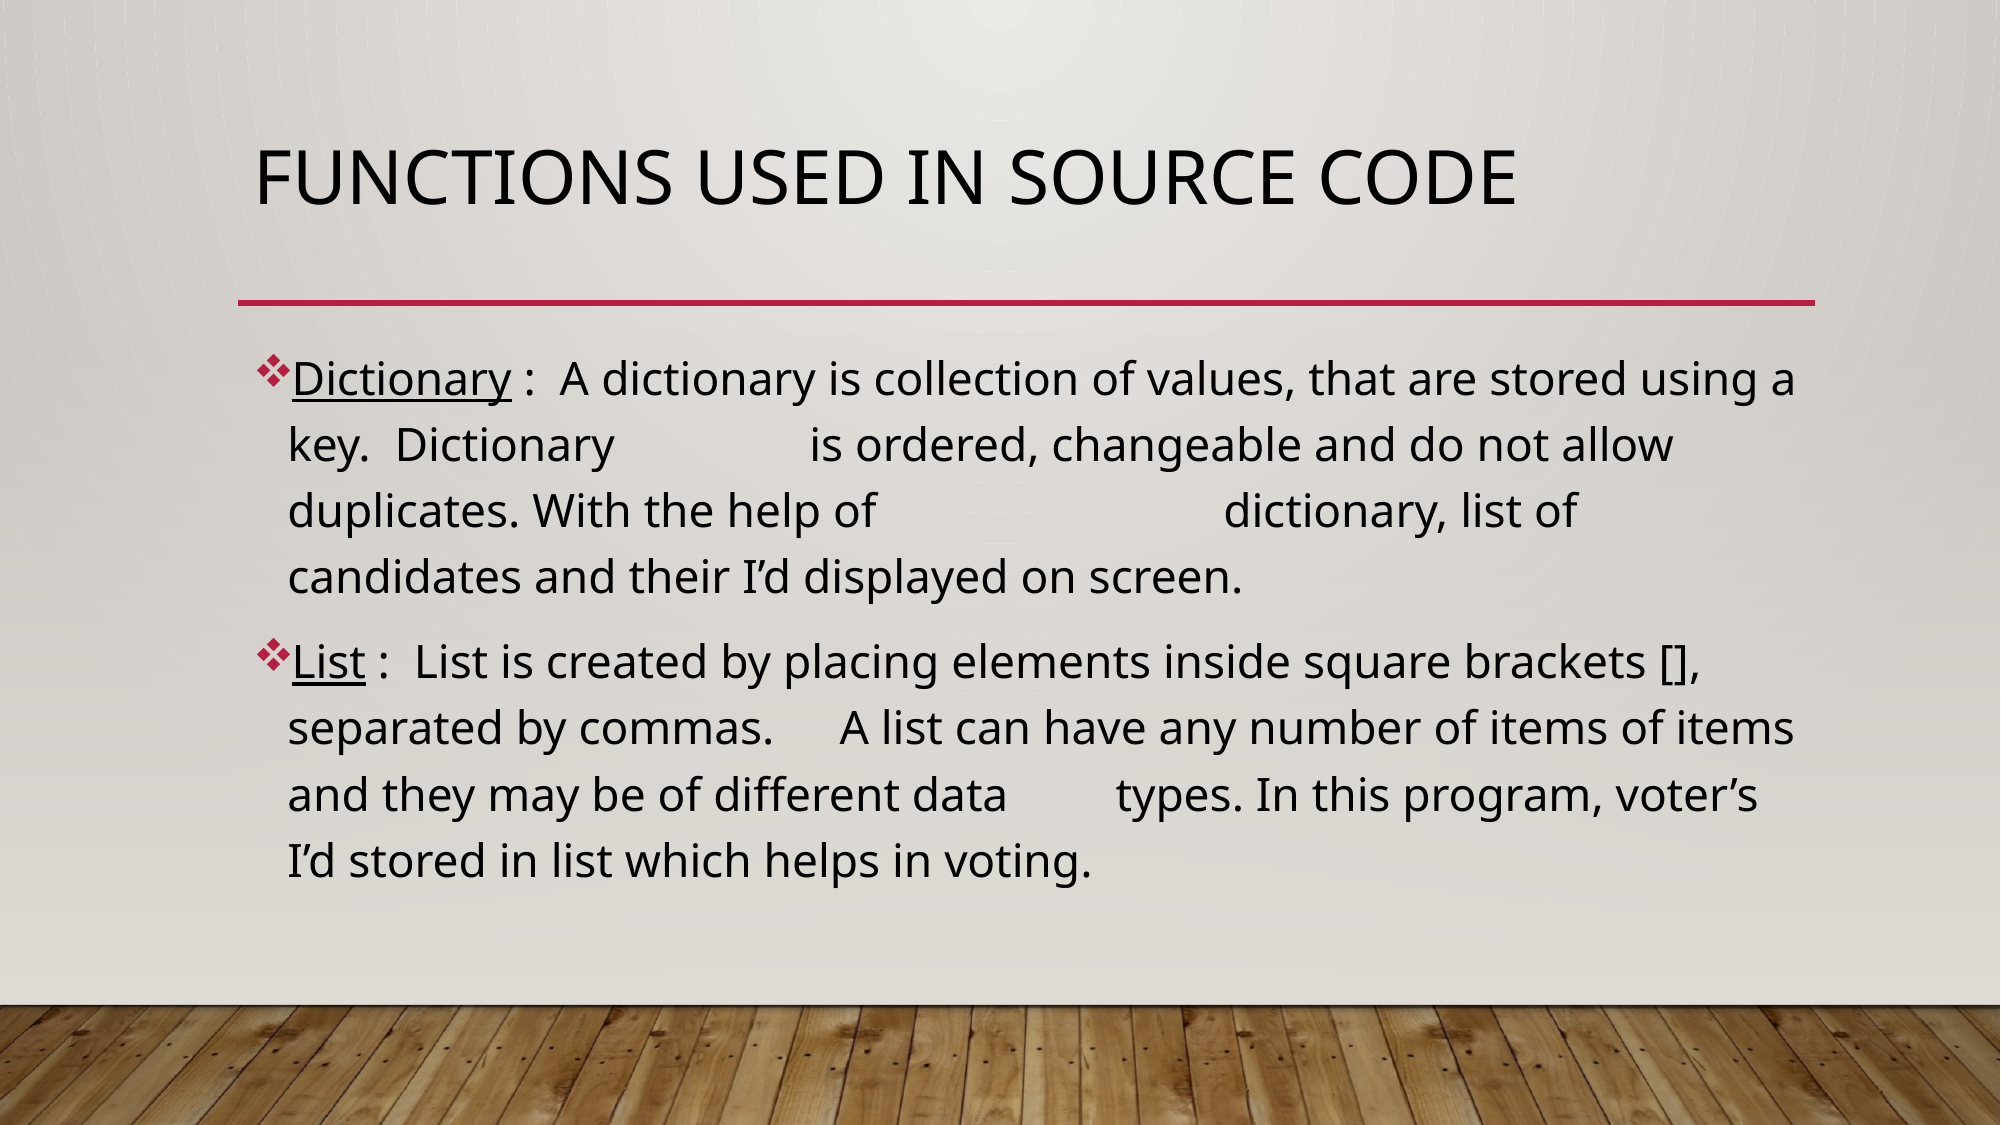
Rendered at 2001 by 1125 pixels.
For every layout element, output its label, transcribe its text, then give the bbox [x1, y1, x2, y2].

title Functions used in source code [238, 131, 1814, 305]
picture [0, 1005, 2000, 1125]
list Dictionary : A dictionary is collection of values, that are stored using a key. Dictionary is ordered, changeable and do not allow duplicates. With the help of dictionary, list of candidates and their I’d displayed on screen. List : List is created by placing elements inside square brackets [], separated by commas. A list can have any number of items of items and they may be of different data types. In this program, voter’s I’d stored in list which helps in voting. [238, 330, 1814, 897]
